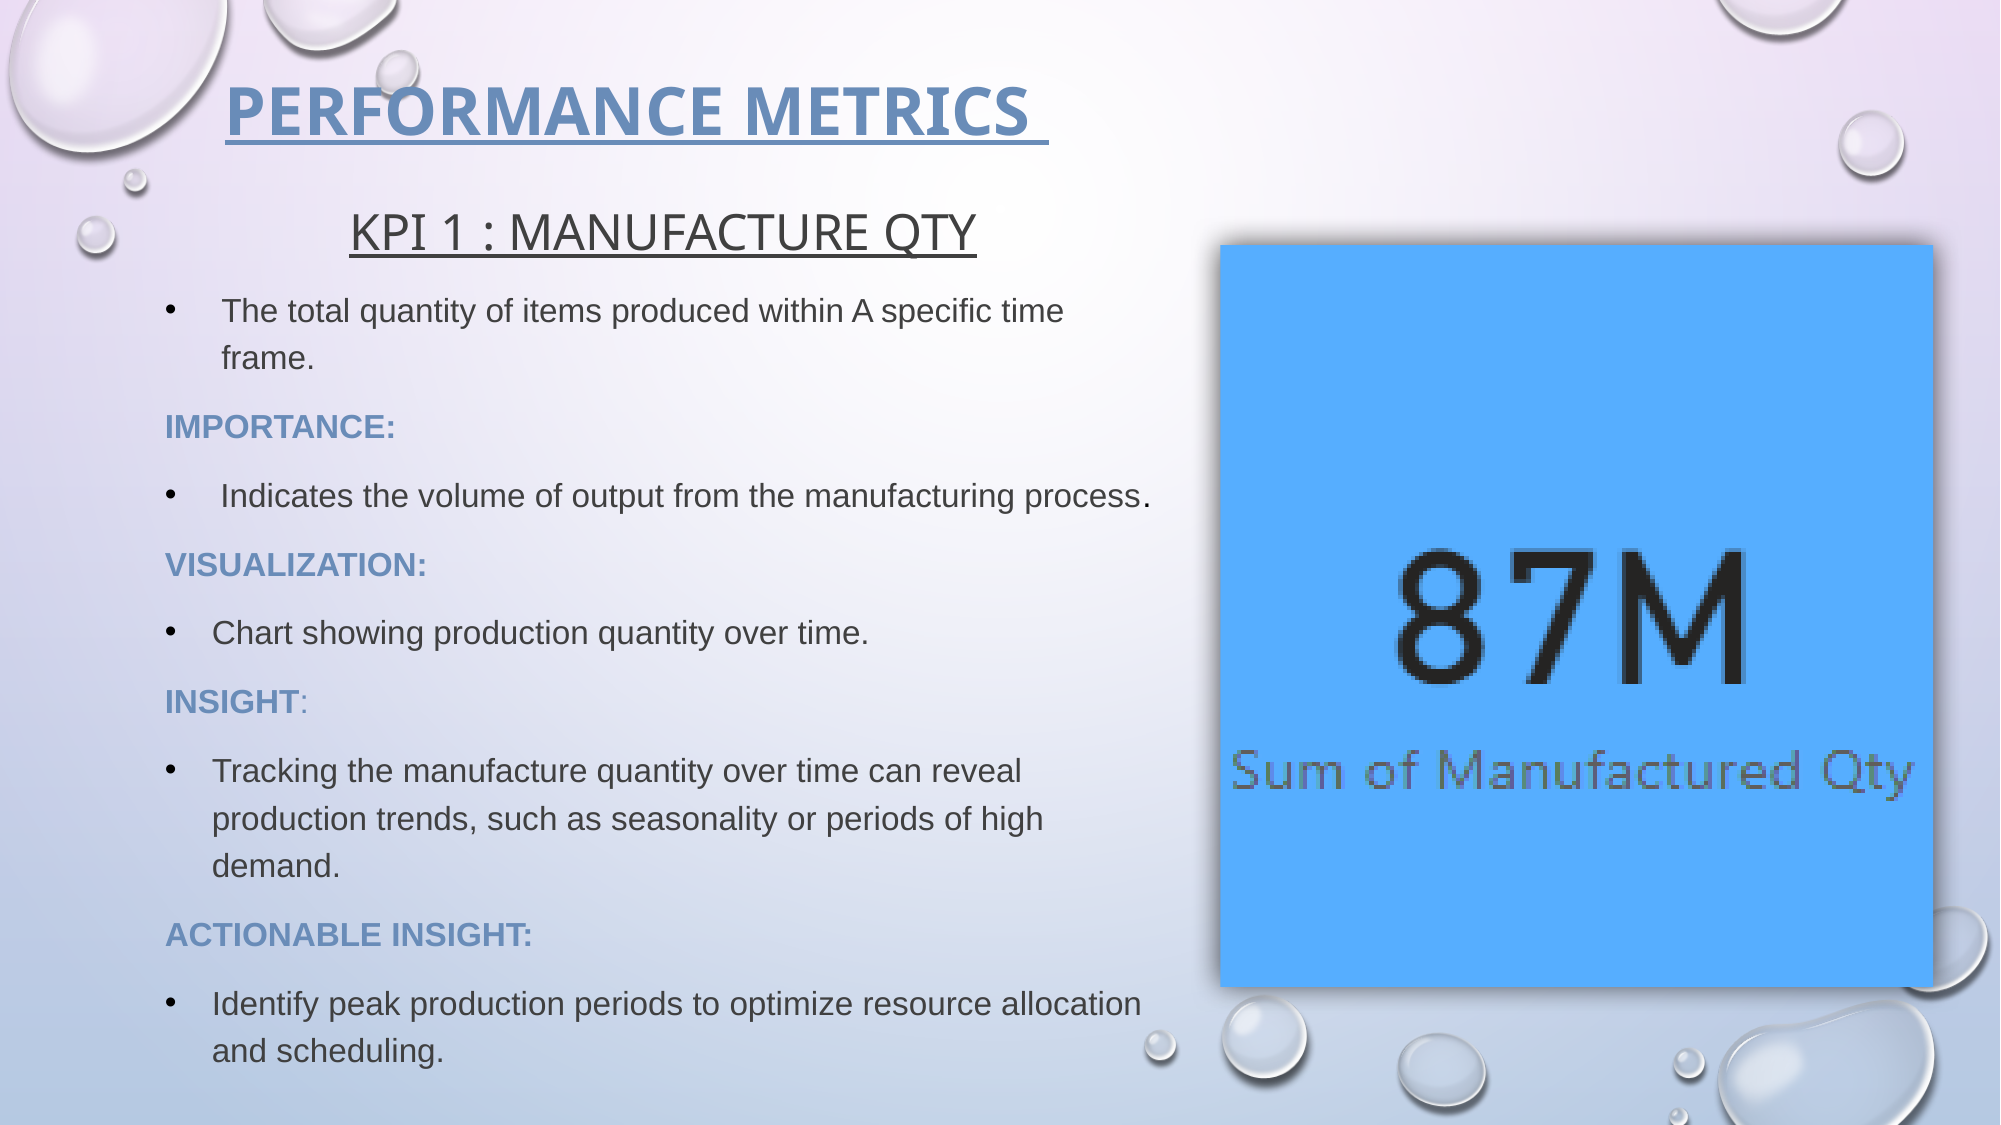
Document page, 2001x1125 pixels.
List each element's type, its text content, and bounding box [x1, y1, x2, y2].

picture [0, 0, 2000, 1125]
title PERFORMANCE METRICS [149, 42, 1124, 157]
list KPI 1 : Manufacture Qty The total quantity of items produced within A specific time frame. IMPORTANCE: Indicates the volume of output from the manufacturing process. Visualization: Chart showing production quantity over time. Insight: Tracking the manufacture quantity over time can reveal production trends, such as seasonality or periods of high demand. Actionable Insight: Identify peak production periods to optimize resource allocation and scheduling. [149, 180, 1177, 1083]
